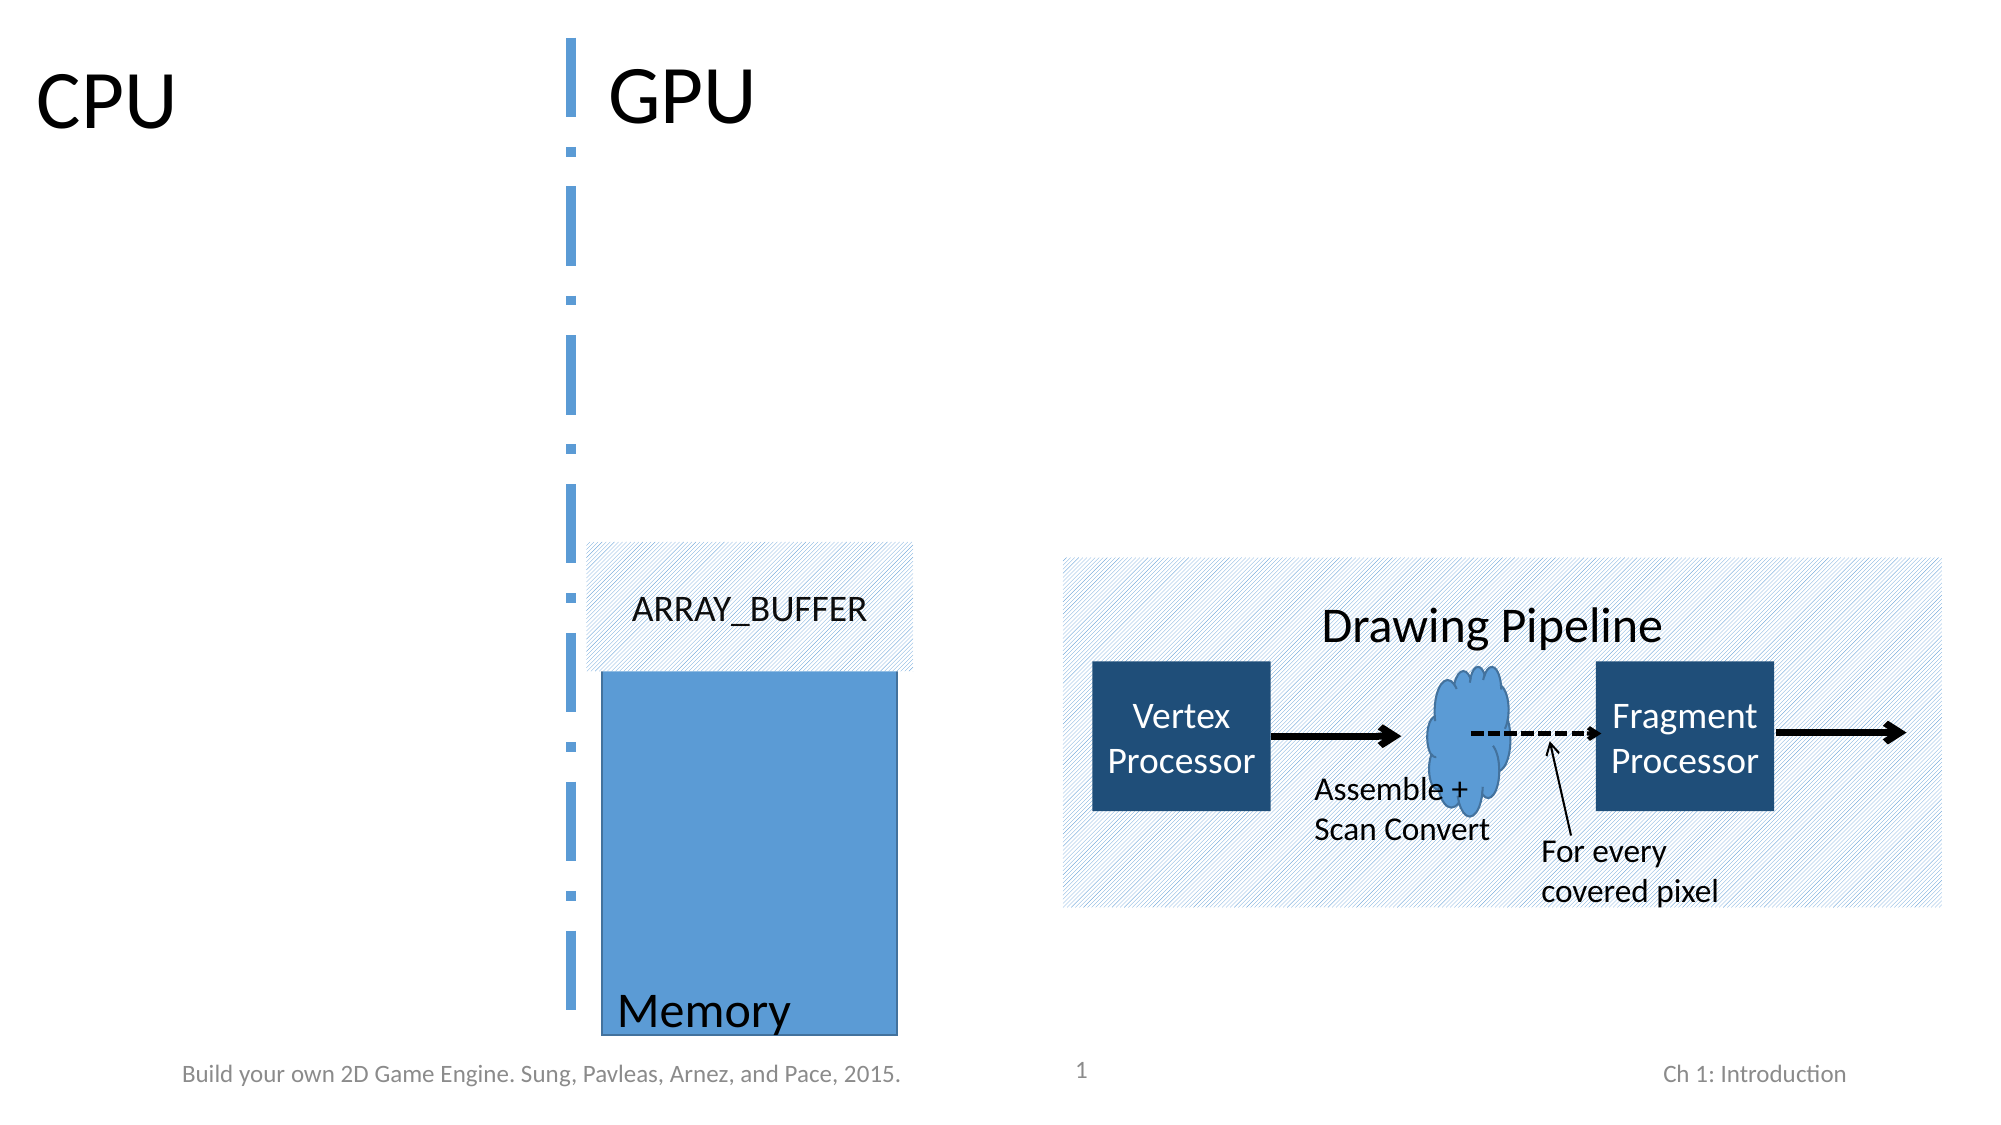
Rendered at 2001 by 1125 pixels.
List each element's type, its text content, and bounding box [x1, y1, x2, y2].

text_box CPU [21, 37, 418, 153]
text_box GPU [593, 32, 990, 148]
text_box Assemble + Scan Convert [1571, 759, 1696, 821]
text_box Vertex Processor [1091, 660, 1272, 812]
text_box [1549, 741, 1571, 836]
text_box Fragment Processor [1595, 660, 1775, 812]
text_box ARRAY_BUFFER [585, 541, 914, 672]
text_box Assemble + Scan Convert [1299, 759, 1549, 855]
text_box Drawing Pipeline [1306, 585, 1703, 661]
text_box For every covered pixel [1526, 821, 1923, 917]
text_box [1062, 557, 1943, 908]
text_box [602, 661, 999, 1046]
text_box [1426, 665, 1512, 759]
